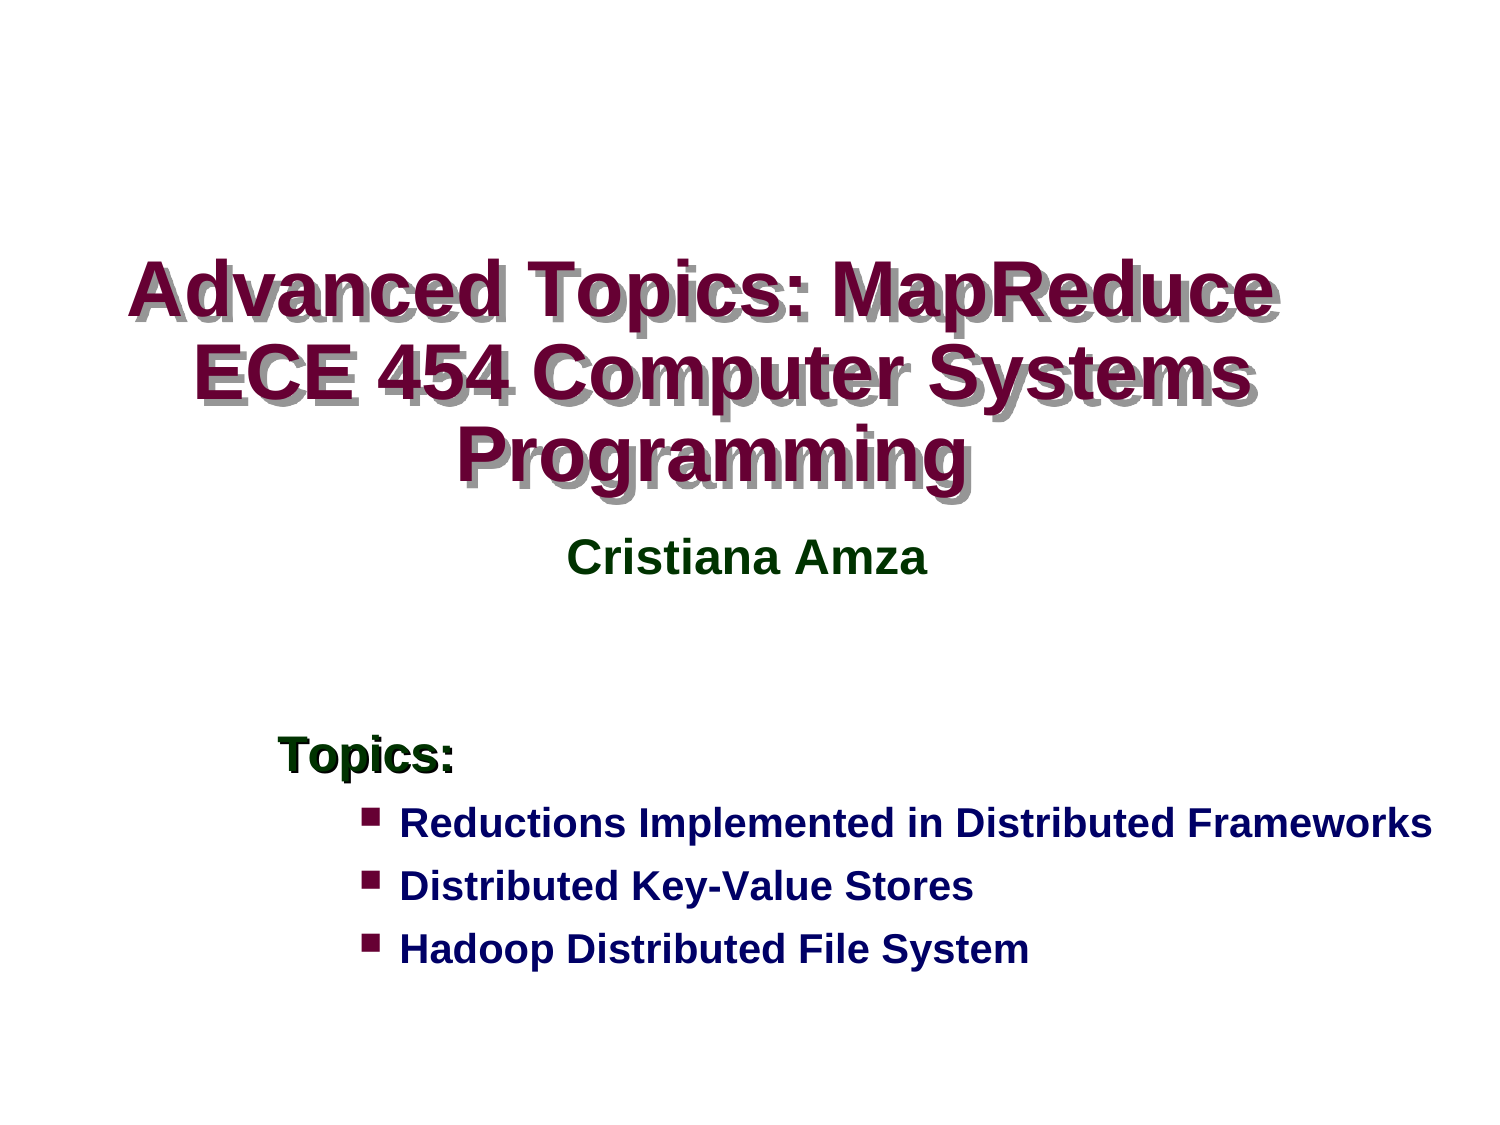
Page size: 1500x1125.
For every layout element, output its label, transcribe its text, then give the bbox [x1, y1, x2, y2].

list Topics: Reductions Implemented in Distributed Frameworks Distributed Key-Value Stores Hadoop Distributed File System [262, 718, 1450, 1026]
text_box Cristiana Amza [425, 525, 1069, 591]
title Advanced Topics: MapReduce ECE 454 Computer Systems Programming [125, 287, 1300, 462]
